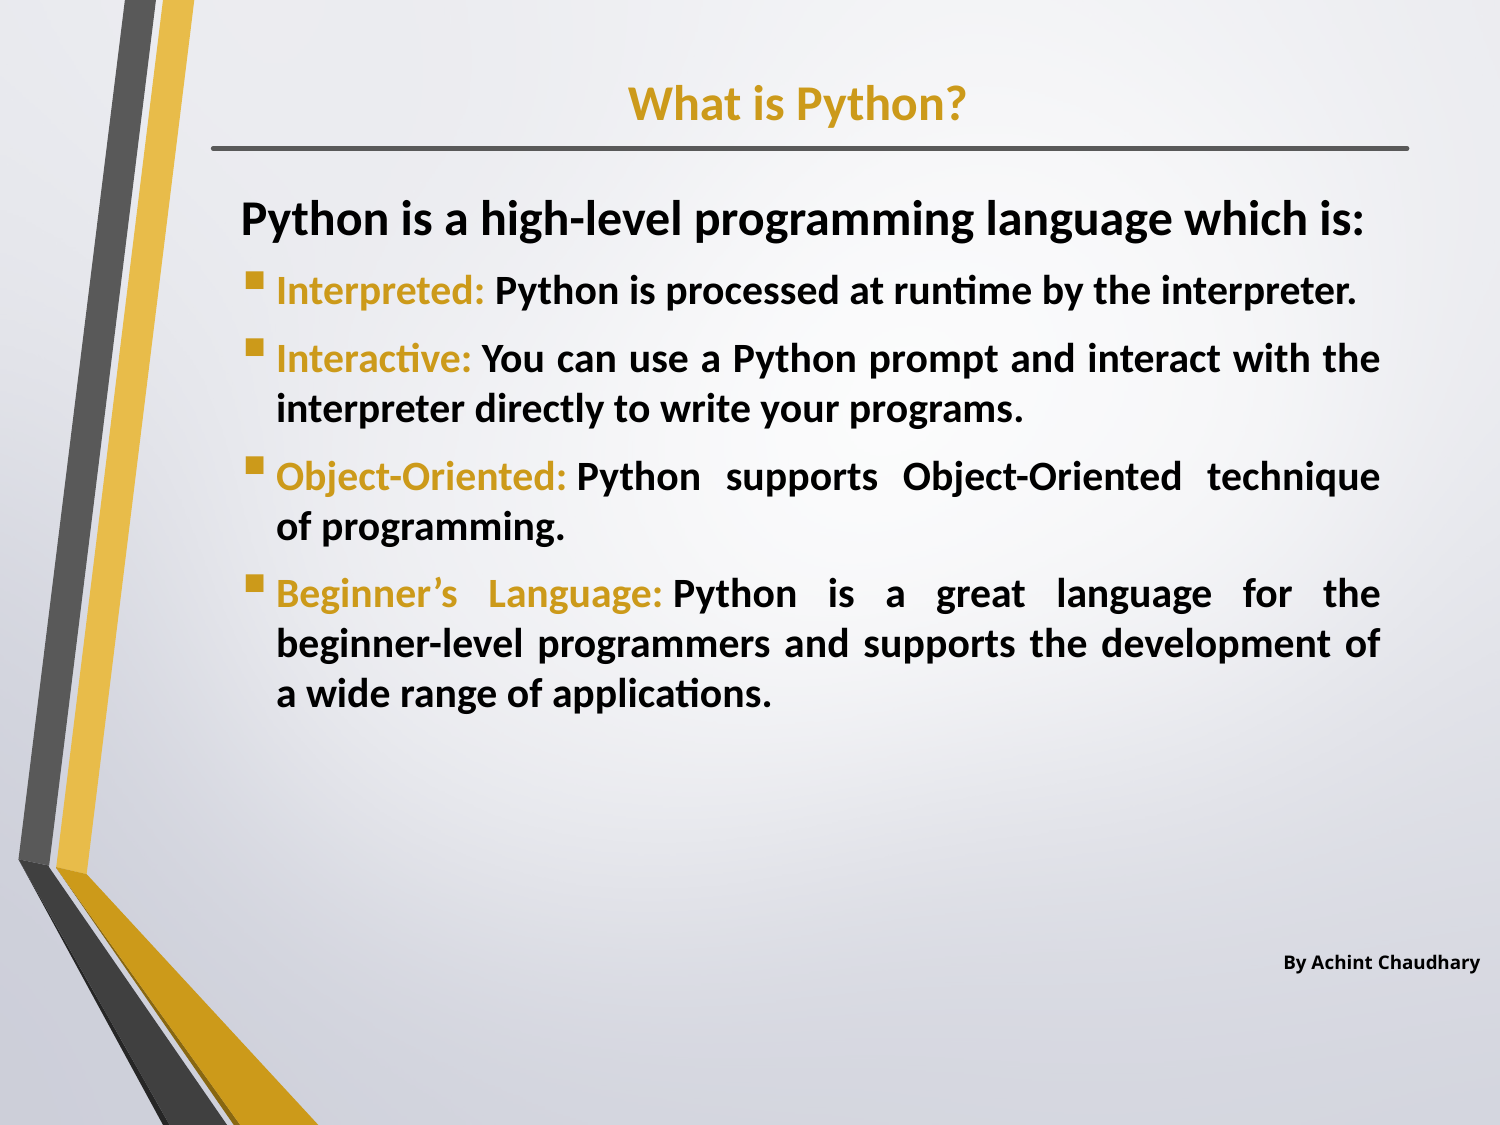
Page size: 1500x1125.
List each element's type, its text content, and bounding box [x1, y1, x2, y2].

list Python is a high-level programming language which is: Interpreted: Python is processed at runtime by the interpreter. Interactive: You can use a Python prompt and interact with the interpreter directly to write your programs. Object-Oriented: Python supports Object-Oriented technique of programming. Beginner’s Language: Python is a great language for the beginner-level programmers and supports the development of a wide range of applications. [225, 151, 1397, 752]
title What is Python? [225, 37, 1371, 146]
footer By Achint Chaudhary [628, 939, 1500, 985]
